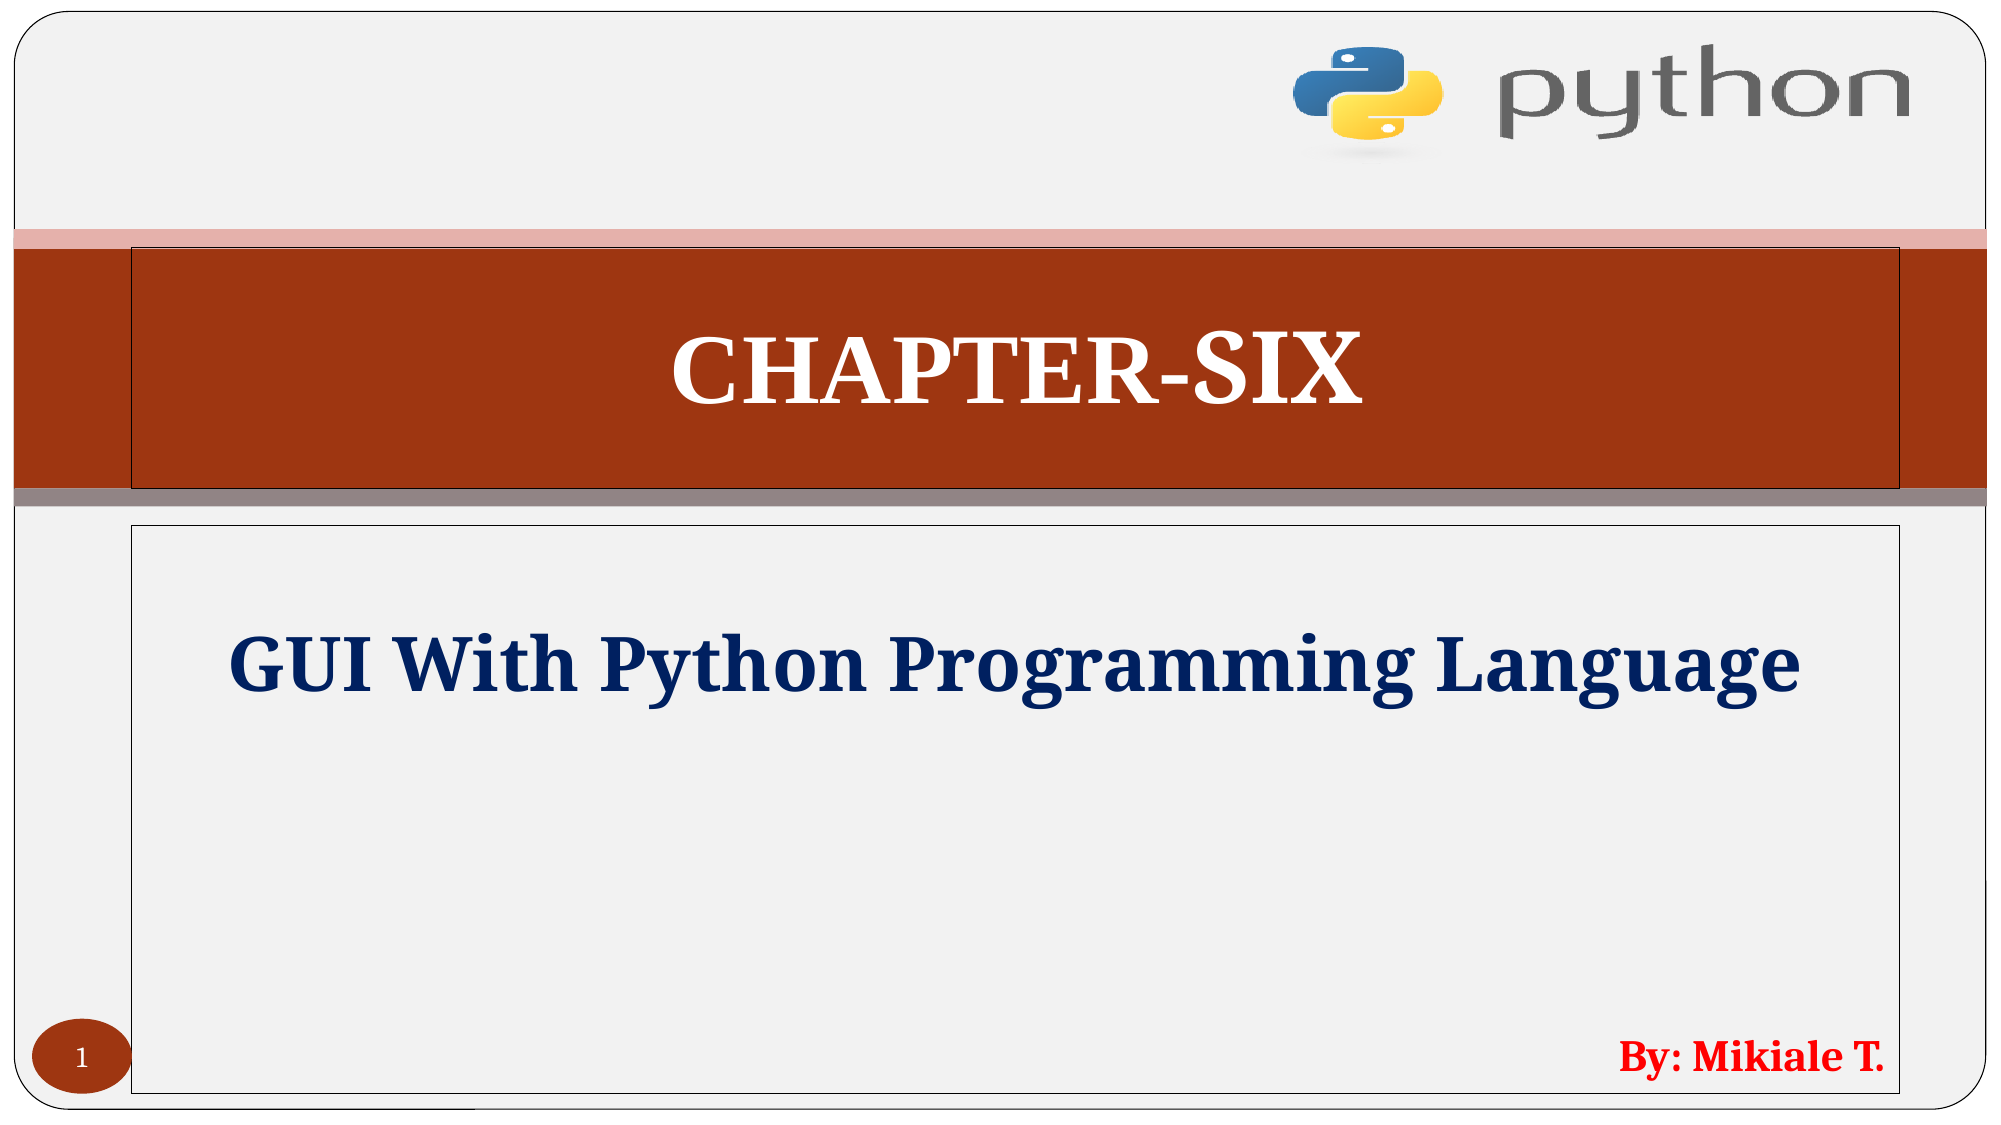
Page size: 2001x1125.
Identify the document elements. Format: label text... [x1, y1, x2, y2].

subtitle GUI With Python Programming Language By: Mikiale T. [131, 525, 1900, 1094]
slide_number 1 [32, 1018, 132, 1094]
title CHAPTER-SIX [131, 247, 1900, 489]
text_box [1187, 19, 2000, 189]
